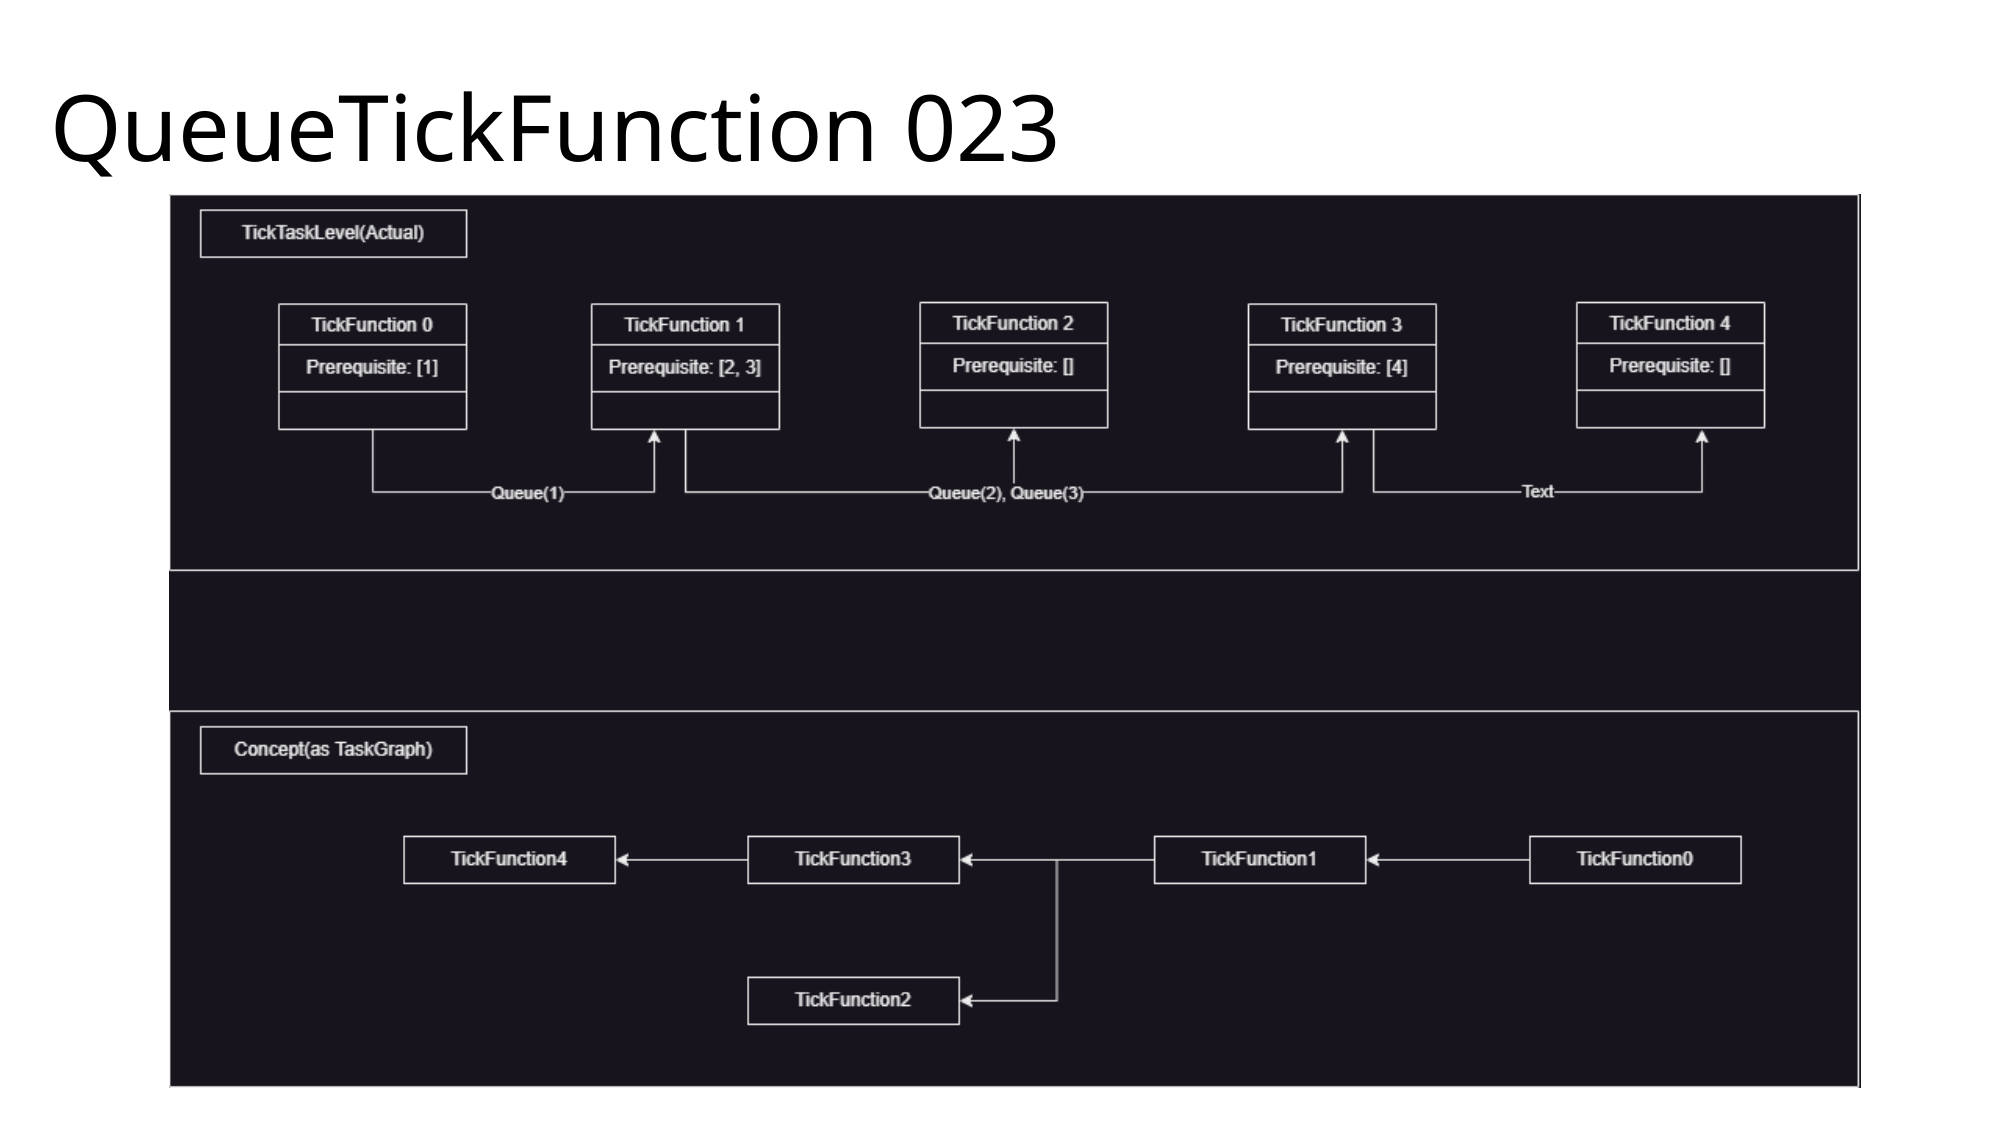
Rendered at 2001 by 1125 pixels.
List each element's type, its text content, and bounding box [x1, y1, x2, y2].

text_box QueueTickFunction 023 [34, 67, 1760, 195]
picture [169, 194, 1861, 1088]
